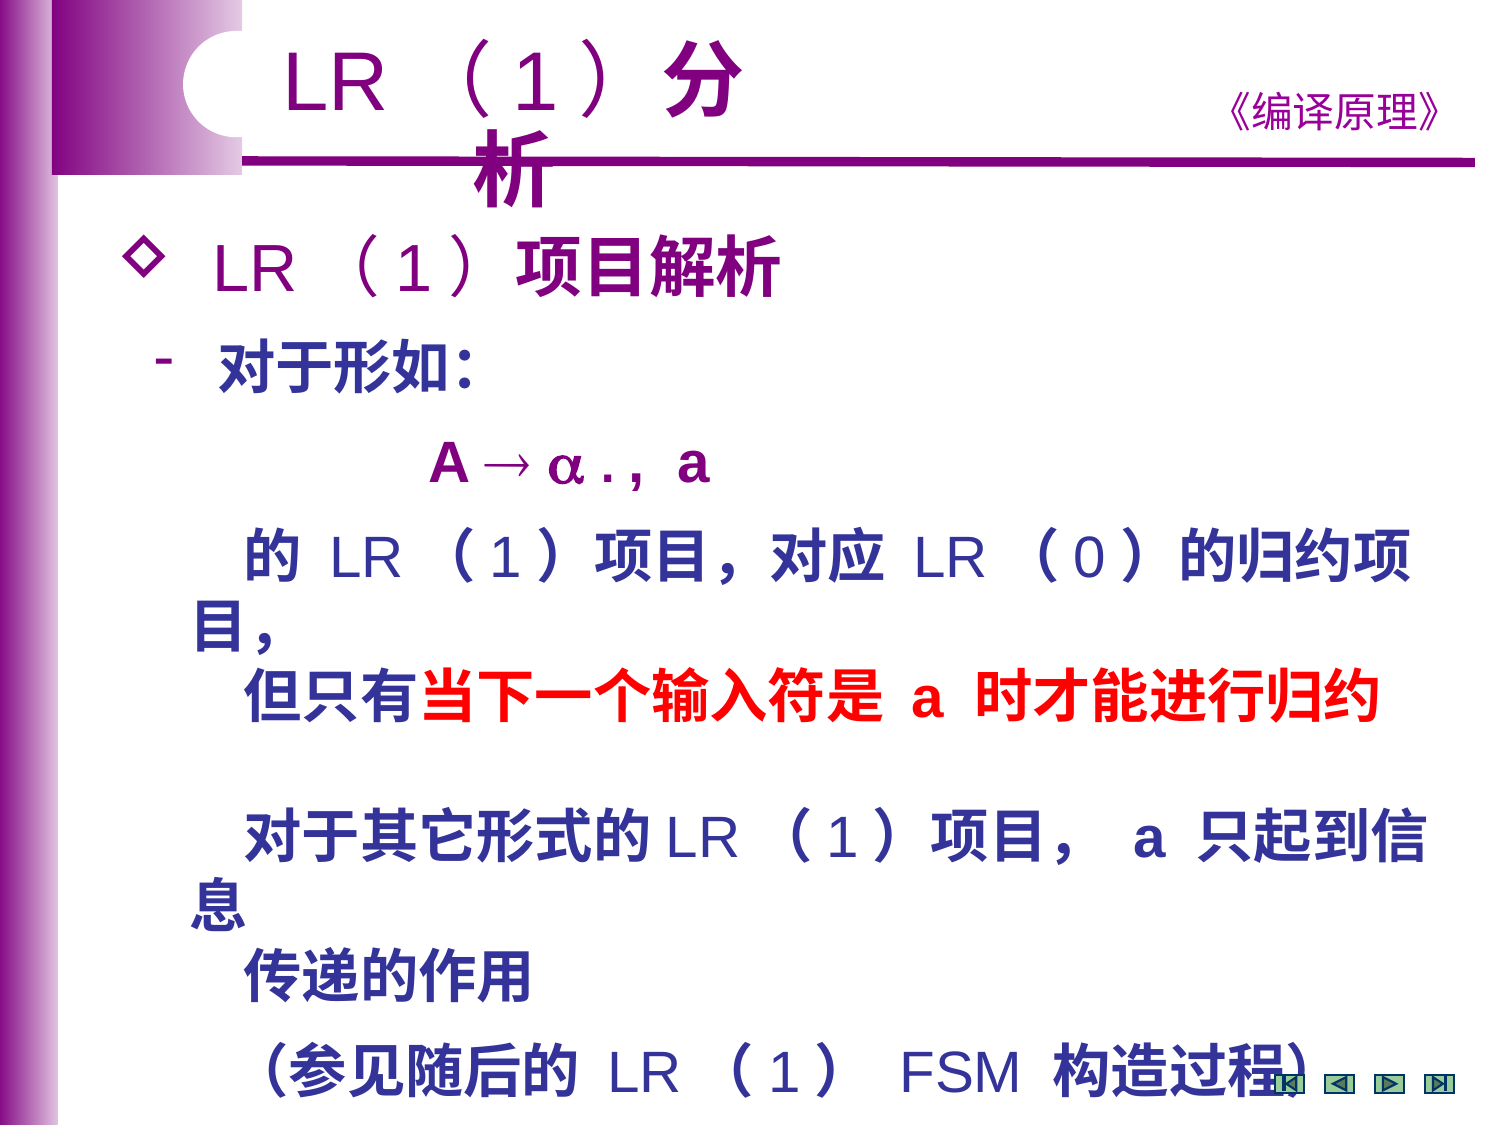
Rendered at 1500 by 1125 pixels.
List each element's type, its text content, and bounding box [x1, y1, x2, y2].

text_box LR（1）分析 [254, 30, 774, 217]
text_box [1374, 1074, 1405, 1093]
text_box [1324, 1074, 1355, 1093]
text_box [1424, 1074, 1455, 1093]
text_box LR（1）项目解析 对于形如： A   . , a 的 LR（1）项目，对应 LR（0）的归约项目， 但只有当下一个输入符是 a 时才能进行归约 对于其它形式的LR（1）项目， a 只起到信息 传递的作用 （参见随后的 LR（1） FSM 构造过程） [100, 217, 1477, 1112]
text_box [1274, 1074, 1305, 1093]
